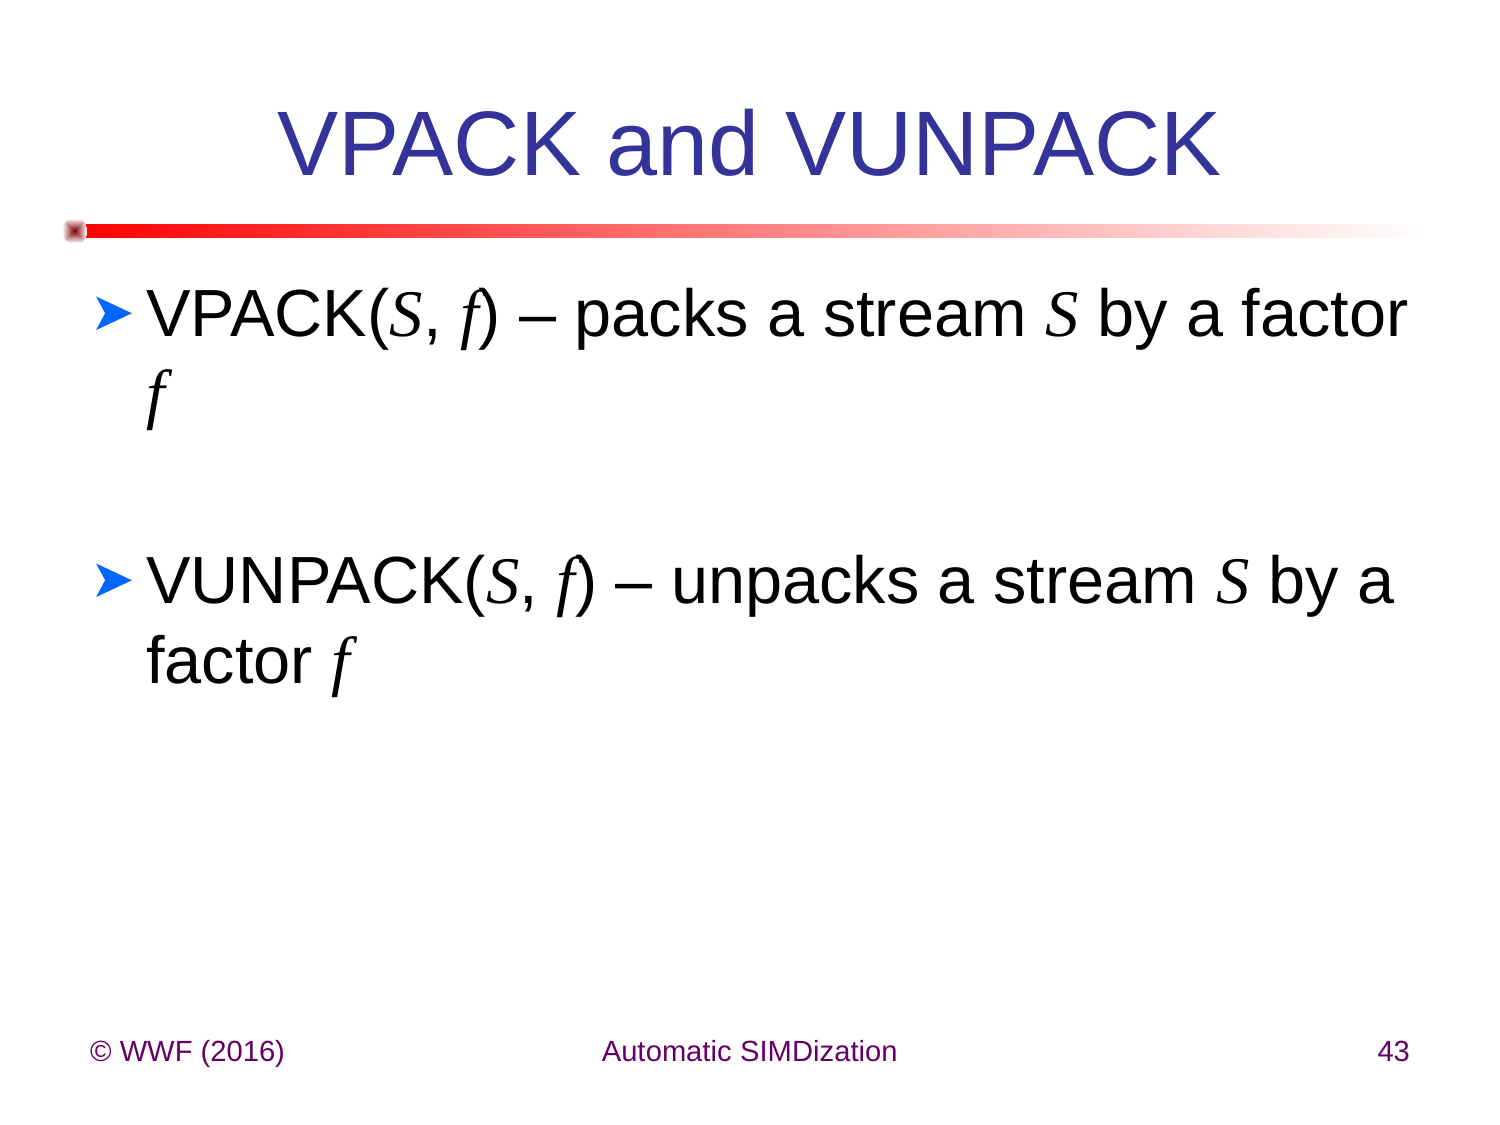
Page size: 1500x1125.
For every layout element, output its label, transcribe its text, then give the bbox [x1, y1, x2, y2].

list VPACK(S, f) – packs a stream S by a factor f VUNPACK(S, f) – unpacks a stream S by a factor f [75, 262, 1425, 1005]
slide_number 43 [1074, 1024, 1425, 1103]
title VPACK and VUNPACK [75, 45, 1425, 233]
slide_number © WWF (2016) [75, 1024, 425, 1103]
footer Automatic SIMDization [512, 1024, 988, 1103]
